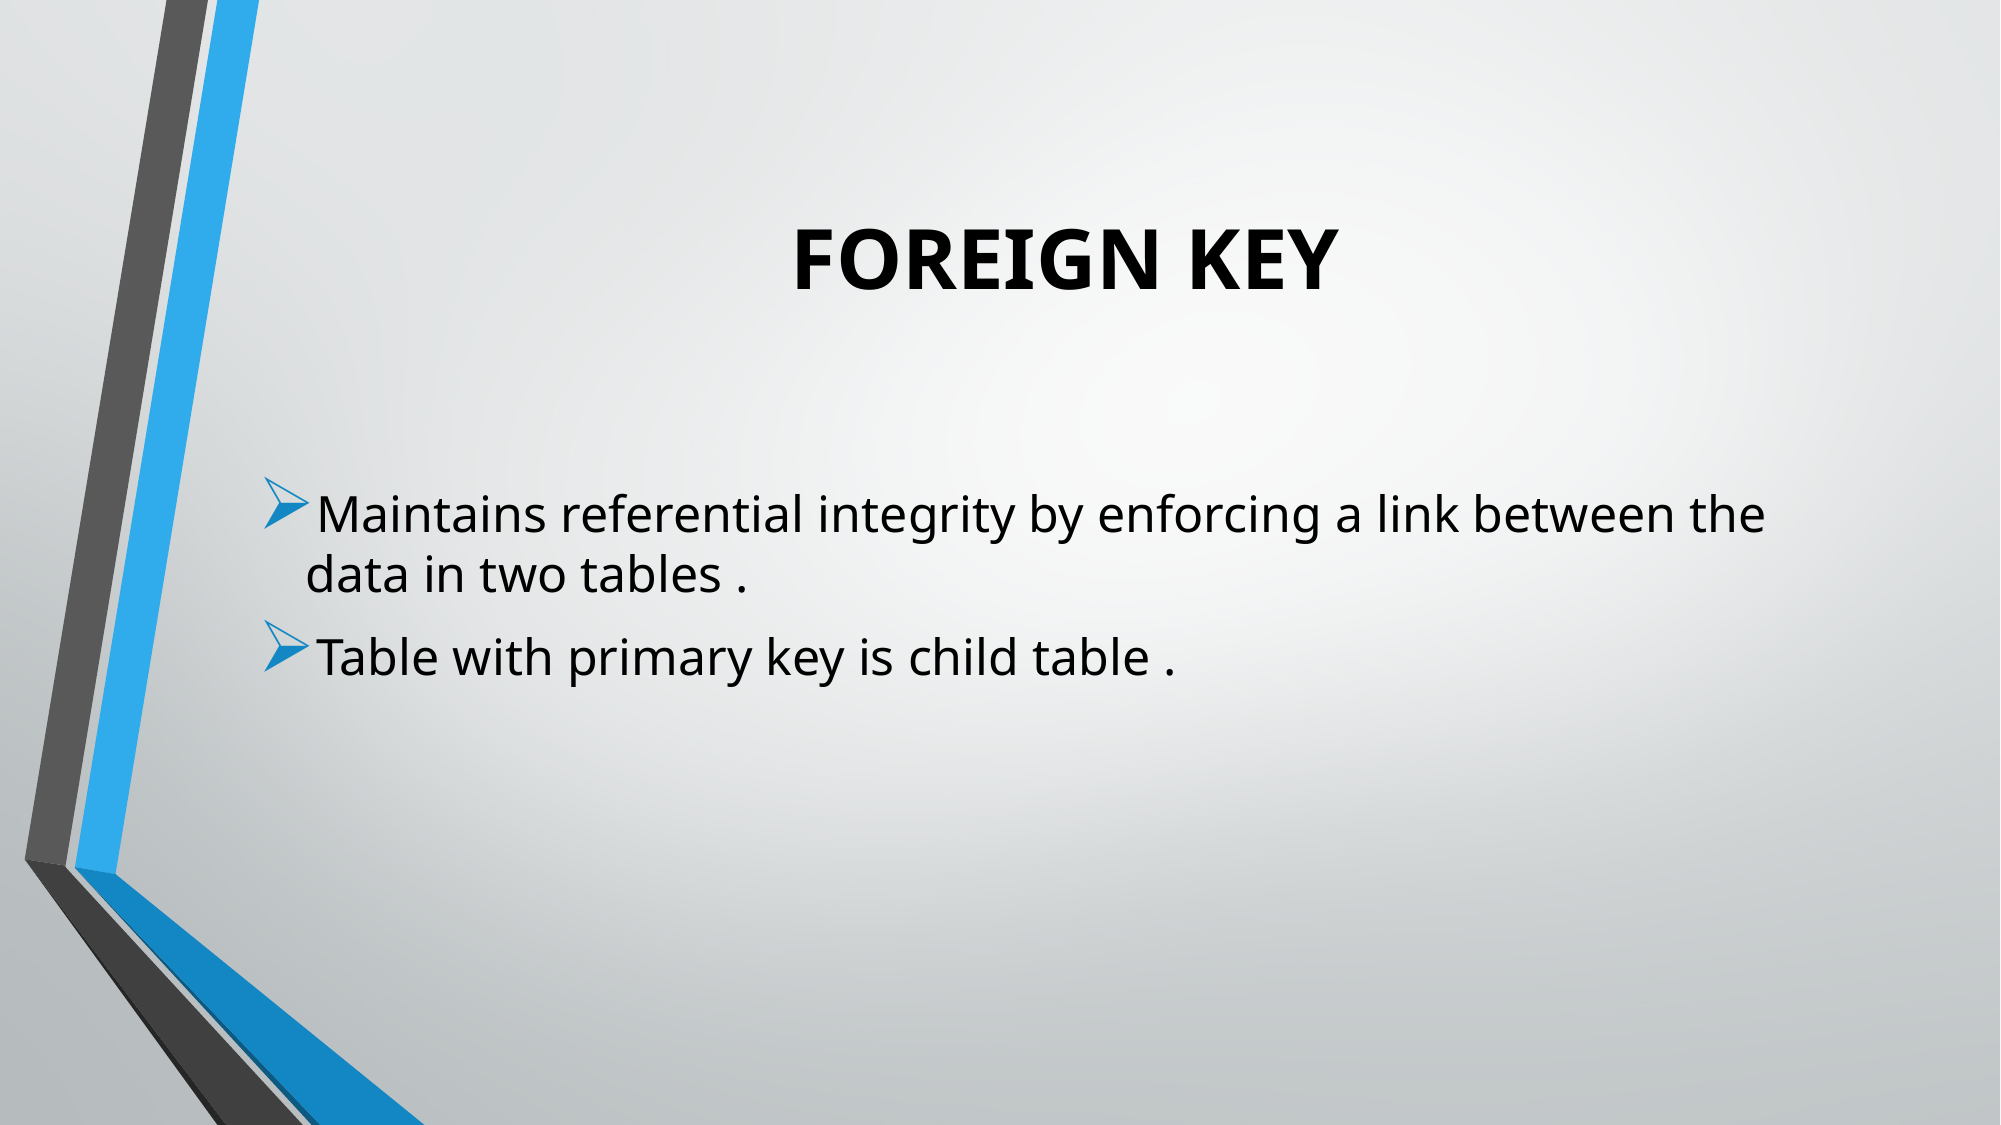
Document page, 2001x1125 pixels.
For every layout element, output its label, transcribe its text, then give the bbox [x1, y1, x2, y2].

title FOREIGN KEY [243, 112, 1887, 399]
list Maintains referential integrity by enforcing a link between the data in two tables . Table with primary key is child table . [243, 399, 1887, 768]
